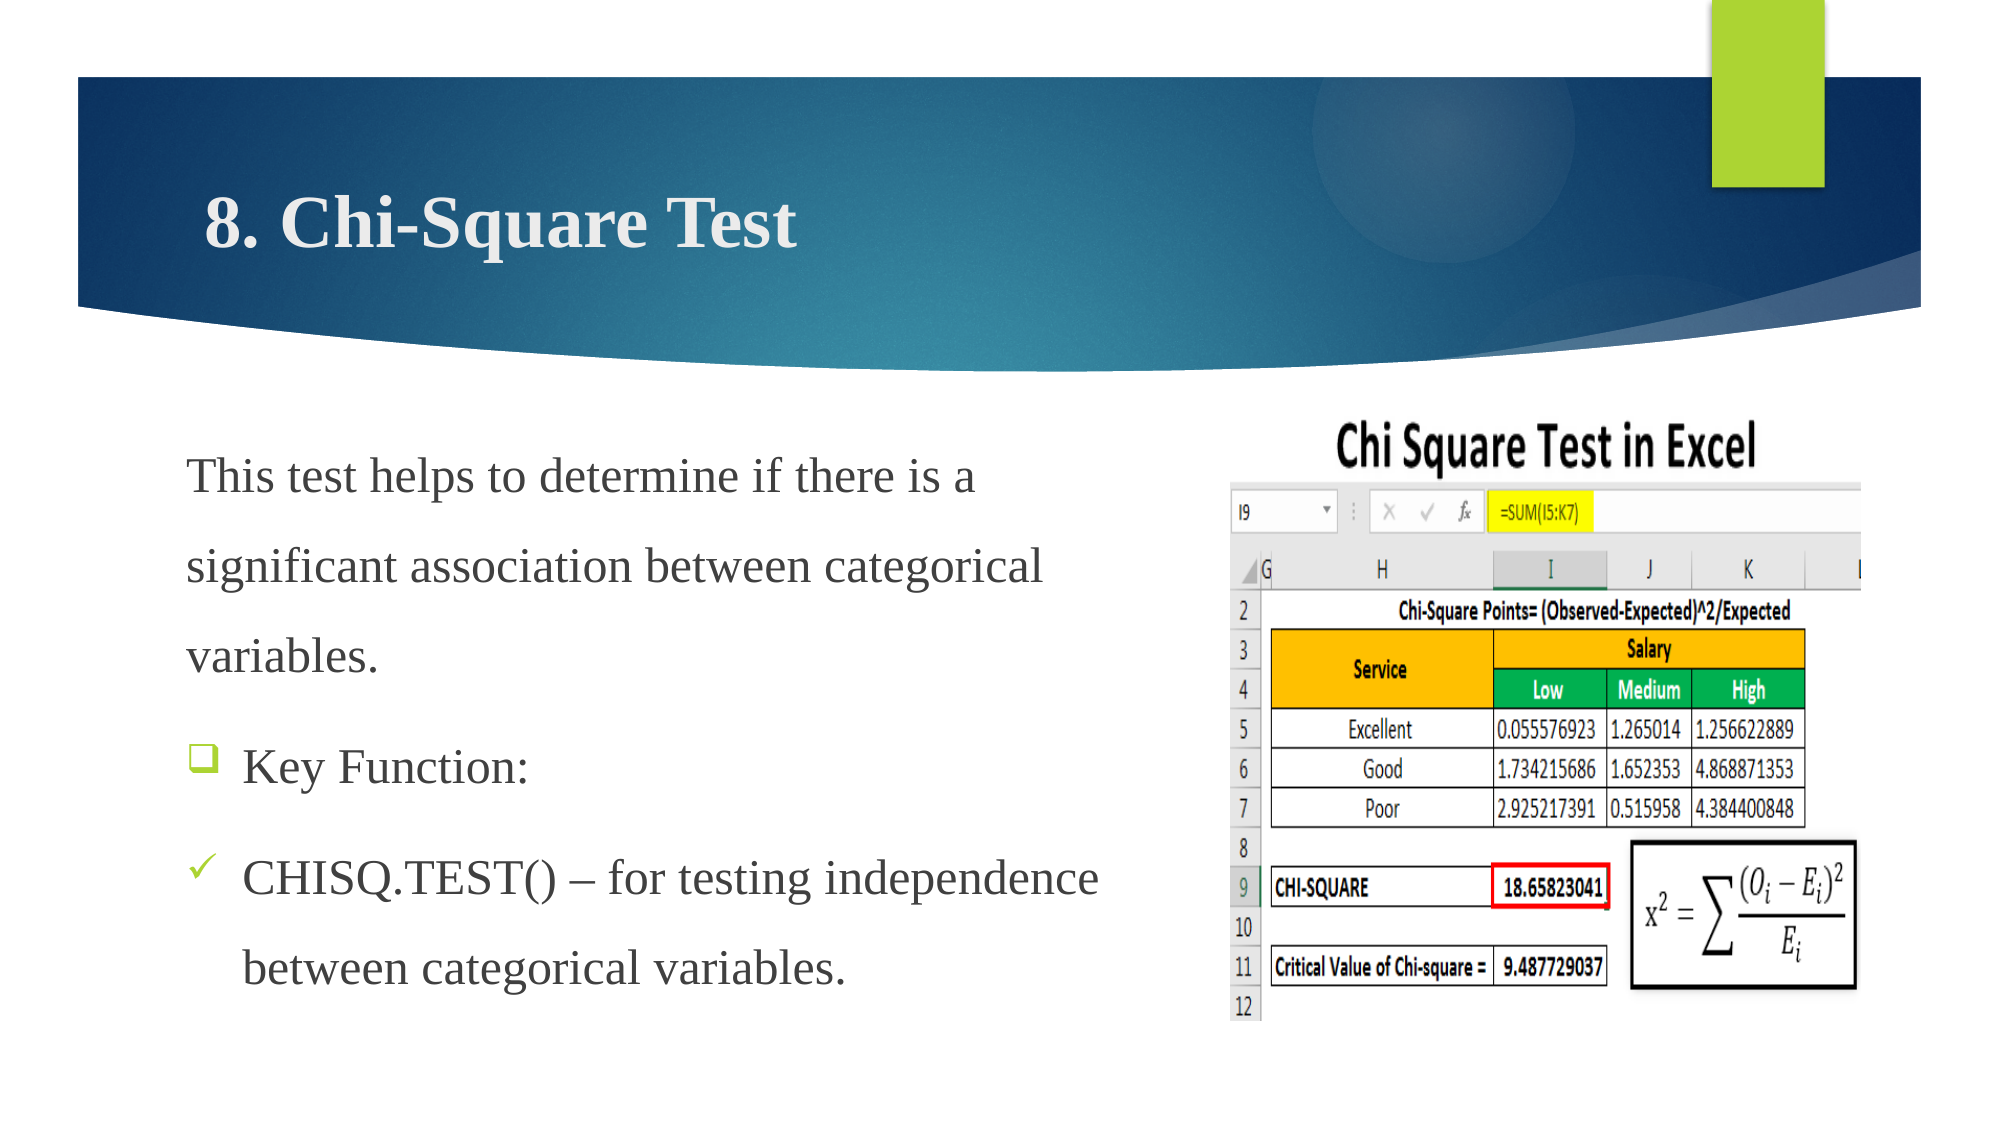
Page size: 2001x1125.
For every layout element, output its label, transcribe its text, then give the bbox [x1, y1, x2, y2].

title 8. Chi-Square Test [189, 159, 1627, 276]
list This test helps to determine if there is a significant association between categorical variables. Key Function: CHISQ.TEST() – for testing independence between categorical variables. [171, 405, 1191, 1042]
picture [1230, 405, 1862, 1021]
